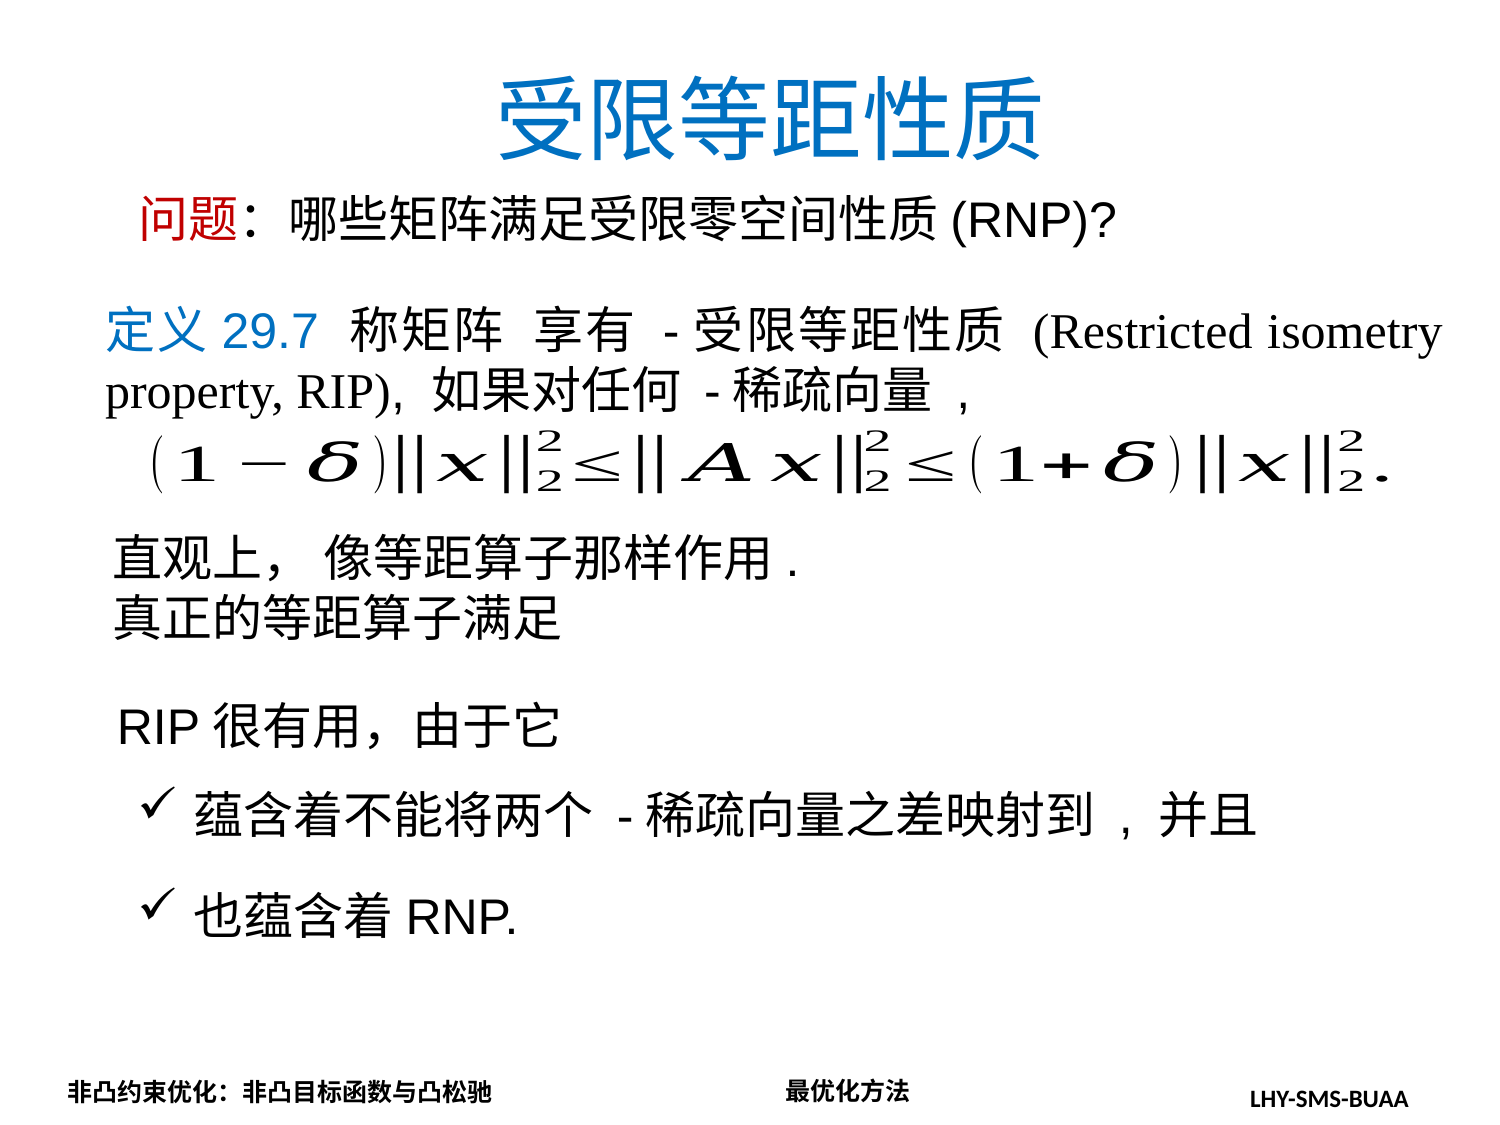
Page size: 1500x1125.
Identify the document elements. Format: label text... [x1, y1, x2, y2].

text_box 受限等距性质 [79, 54, 1462, 179]
text_box 问题：哪些矩阵满足受限零空间性质(RNP)? [123, 180, 1144, 256]
text_box 也蕴含着RNP. [122, 877, 1419, 953]
text_box RIP很有用，由于它 [102, 686, 1398, 762]
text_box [89, 290, 1459, 500]
